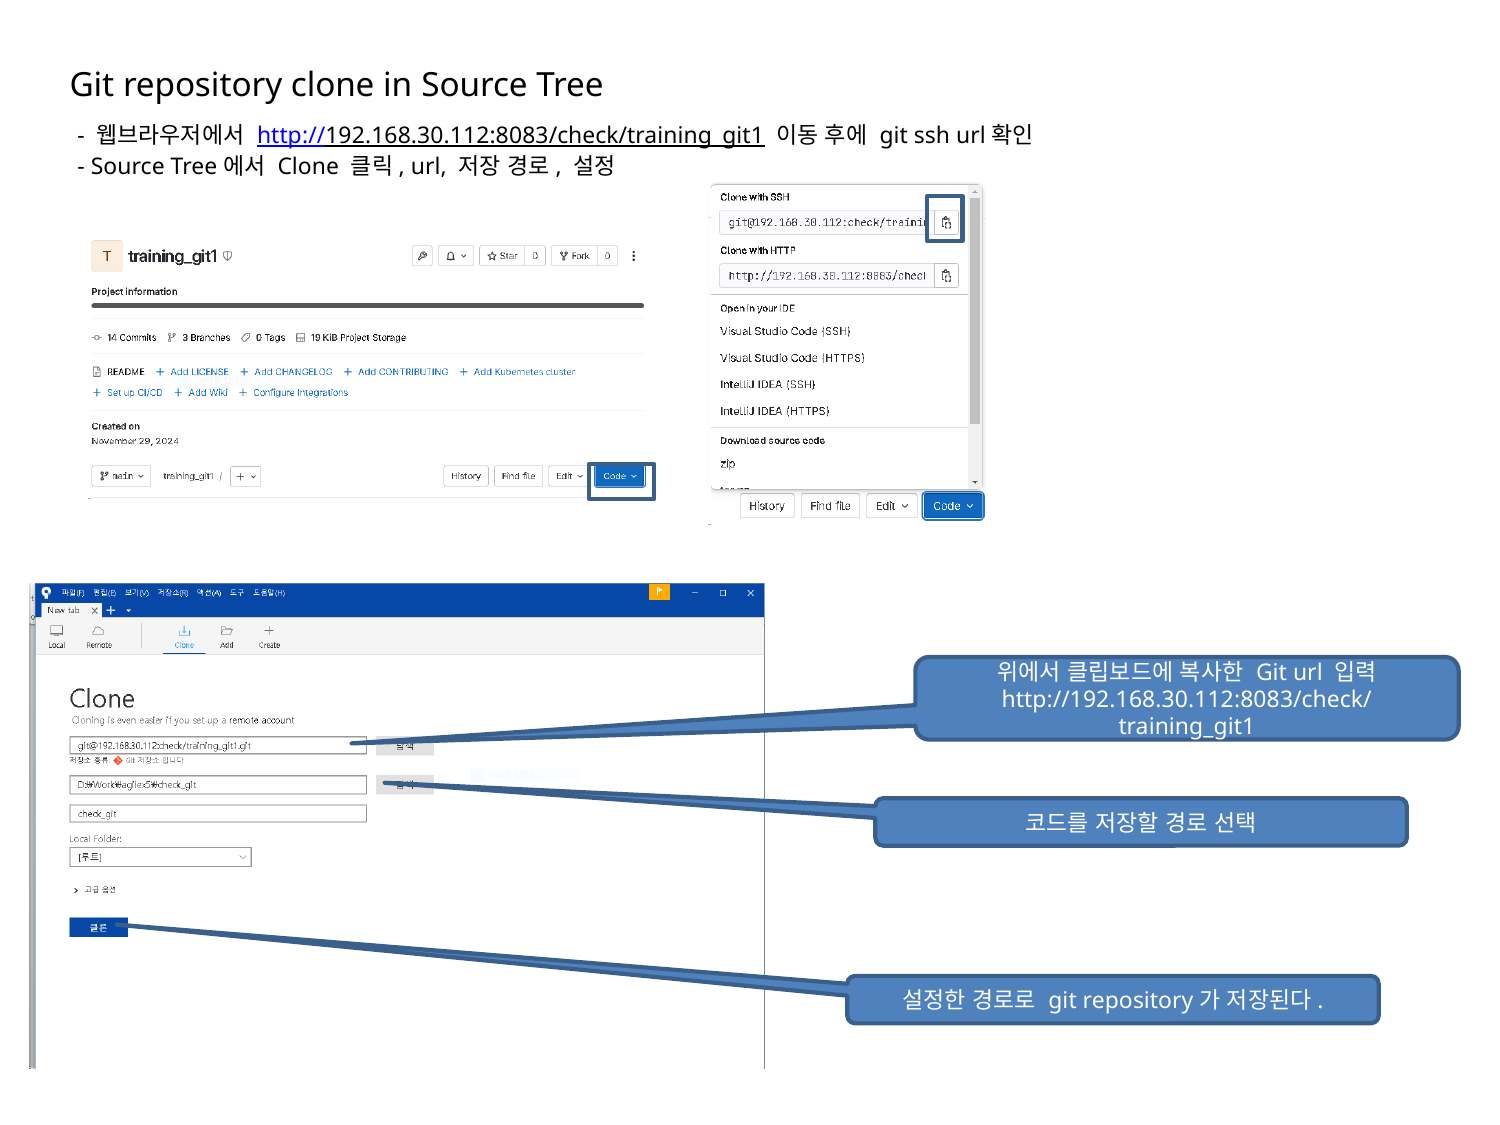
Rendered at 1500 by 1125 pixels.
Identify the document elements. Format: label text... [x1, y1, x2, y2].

picture [708, 182, 987, 525]
text_box 위에서 클립보드에 복사한 Git url 입력 http://192.168.30.112:8083/check/training_git1 [769, 654, 1461, 742]
text_box 코드를 저장할 경로 선택 [769, 796, 1409, 848]
picture [29, 583, 765, 1069]
text_box - 웹브라우저에서 http://192.168.30.112:8083/check/training_git1 이동 후에 git ssh url확인 - Source Tree에서 Clone 클릭, url, 저장 경로, 설정 [56, 113, 1128, 214]
text_box Git repository clone in Source Tree [54, 56, 762, 111]
picture [88, 240, 651, 500]
text_box 설정한 경로로 git repository가 저장된다. [769, 973, 1381, 1026]
